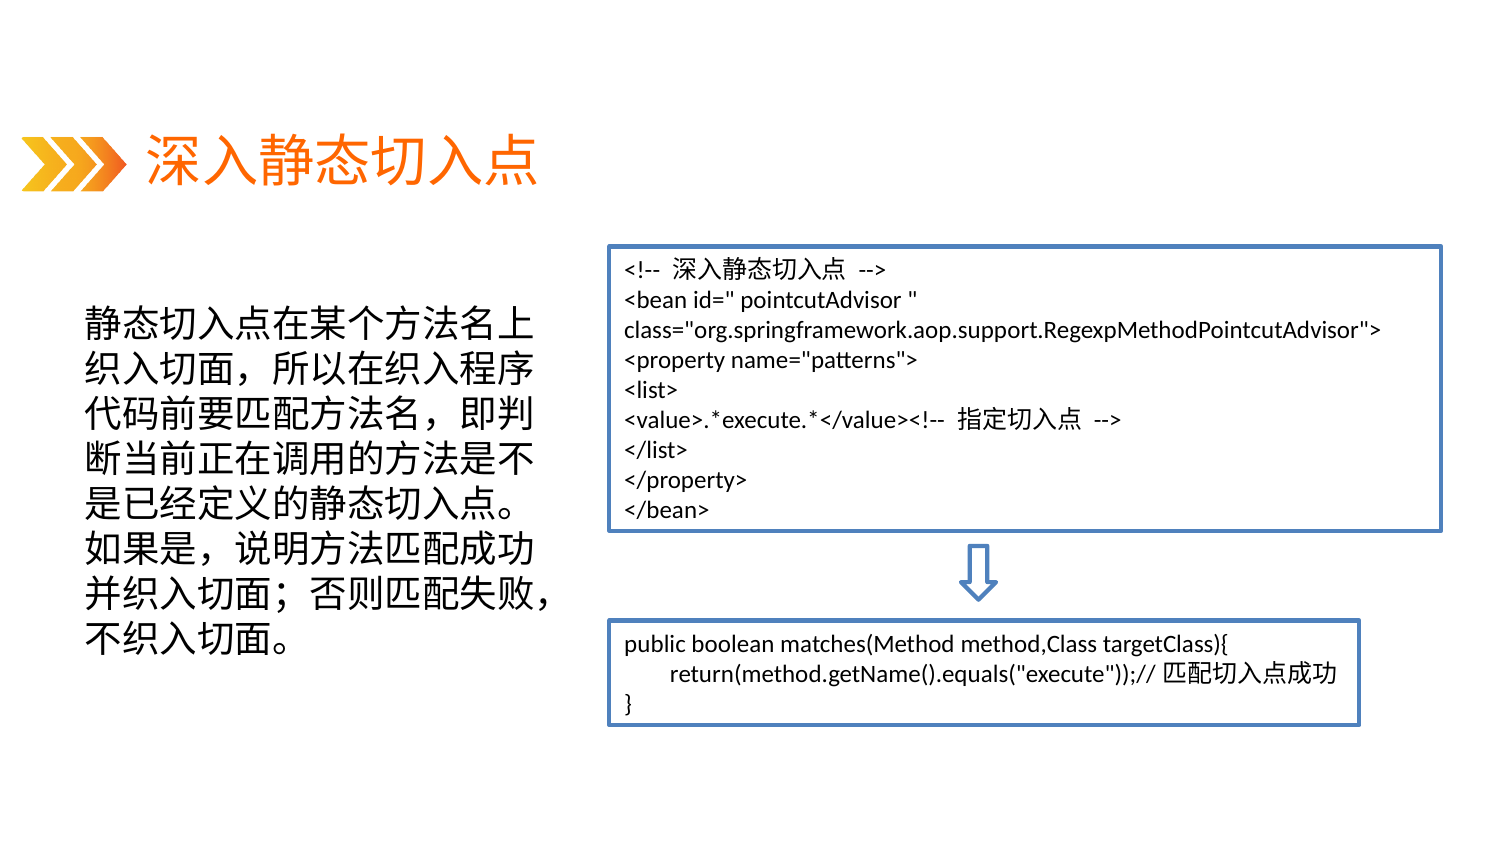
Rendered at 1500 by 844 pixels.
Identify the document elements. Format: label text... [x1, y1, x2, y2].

picture [0, 131, 140, 198]
text_box 深入静态切入点 [134, 100, 1207, 217]
text_box <!-- 深入静态切入点 --> <bean id=" pointcutAdvisor " class="org.springframework.aop.support.RegexpMethodPointcutAdvisor"> <property name="patterns"> <list> <value>.*execute.*</value><!-- 指定切入点 --> </list> </property> </bean> [607, 244, 1443, 533]
text_box public boolean matches(Method method,Class targetClass){ return(method.getName().equals("execute"));//匹配切入点成功 } [607, 618, 1361, 727]
text_box [959, 543, 999, 602]
text_box 静态切入点在某个方法名上织入切面，所以在织入程序代码前要匹配方法名，即判断当前正在调用的方法是不是已经定义的静态切入点。如果是，说明方法匹配成功并织入切面；否则匹配失败，不织入切面。 [70, 292, 551, 668]
